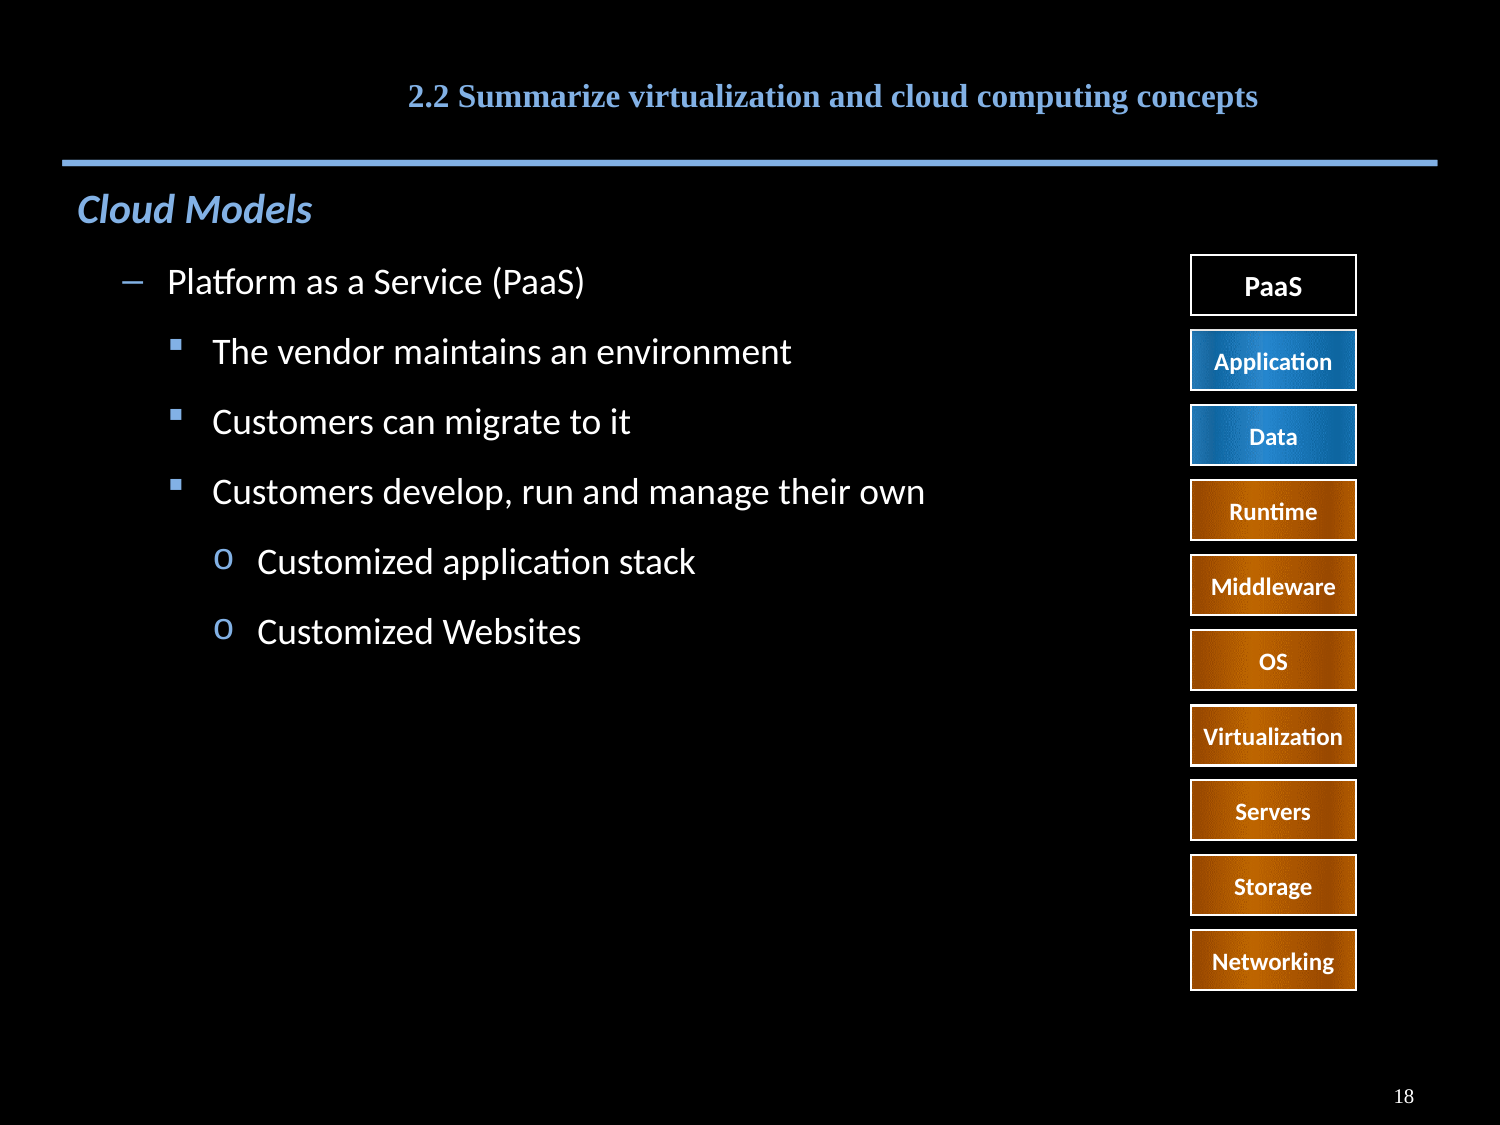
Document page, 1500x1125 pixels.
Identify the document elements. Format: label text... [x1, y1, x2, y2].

slide_number 18 [1310, 1070, 1499, 1121]
text_box Middleware [1191, 555, 1356, 616]
text_box Storage [1190, 855, 1356, 916]
text_box Networking [1190, 930, 1356, 991]
text_box Data [1191, 405, 1356, 466]
text_box Virtualization [1191, 705, 1356, 766]
text_box Application [1191, 334, 1356, 391]
text_box OS [1191, 630, 1356, 691]
text_box PaaS [1191, 255, 1356, 316]
text_box Runtime [1191, 480, 1356, 541]
text_box Servers [1190, 780, 1356, 841]
title 2.2 Summarize virtualization and cloud computing concepts [227, 12, 1440, 175]
list Cloud Models Platform as a Service (PaaS) The vendor maintains an environment Customers can migrate to it Customers develop, run and manage their own Customized application stack Customized Websites [62, 174, 1438, 1050]
